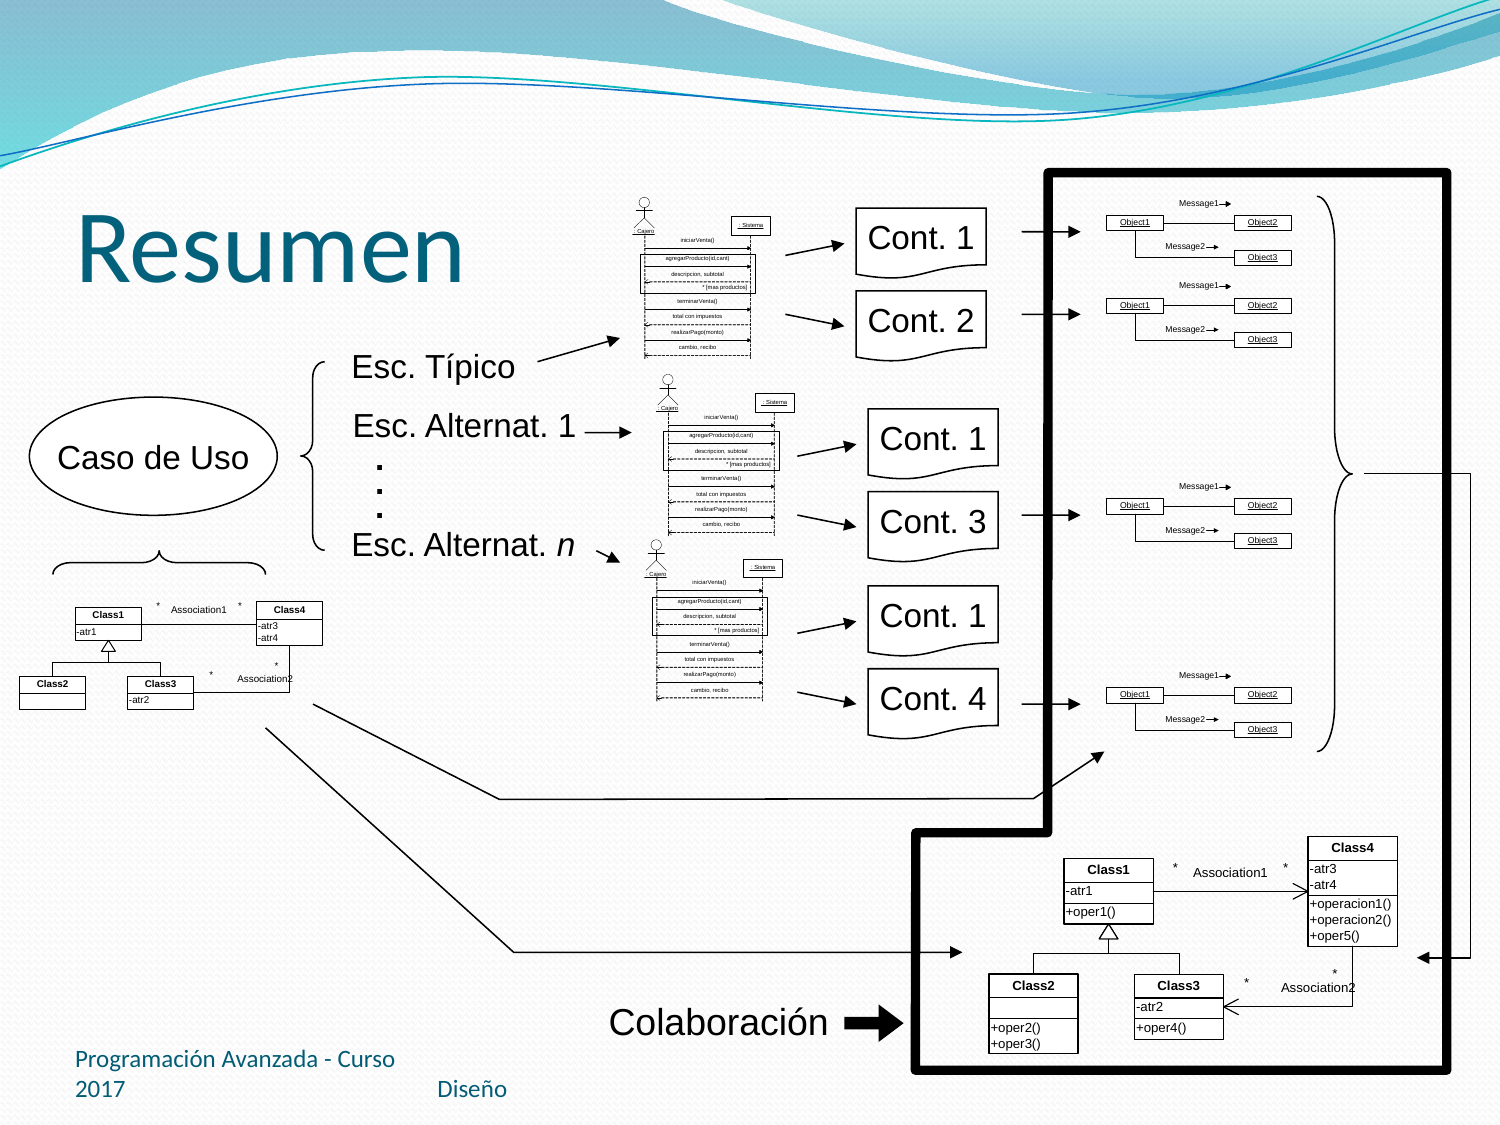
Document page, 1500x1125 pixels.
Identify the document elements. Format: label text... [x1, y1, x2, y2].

text_box [300, 361, 325, 551]
footer Diseño [437, 1042, 988, 1103]
picture [1104, 196, 1294, 268]
text_box Cont. 1 [868, 585, 999, 656]
text_box [915, 172, 1447, 1071]
text_box Cont. 3 [868, 491, 999, 562]
picture [17, 597, 325, 712]
text_box [584, 426, 632, 439]
text_box [330, 705, 1047, 800]
picture [1104, 278, 1294, 350]
slide_number Programación Avanzada - Curso 2017 [75, 1042, 425, 1103]
title Resumen [75, 115, 1425, 303]
text_box Colaboración [593, 990, 844, 1042]
text_box [800, 515, 857, 531]
text_box [797, 617, 857, 634]
text_box [596, 550, 621, 563]
text_box Esc. Alternat. 1 [337, 397, 592, 452]
picture [643, 538, 784, 703]
text_box Esc. Típico [336, 337, 531, 393]
text_box Cont. 4 [868, 668, 999, 739]
text_box Esc. Alternat. n [336, 515, 649, 570]
text_box Cont. 1 [856, 208, 987, 278]
text_box [844, 1016, 904, 1030]
text_box Cont. 2 [856, 290, 987, 361]
text_box . . . [360, 444, 400, 531]
text_box [785, 239, 845, 256]
picture [986, 833, 1400, 1057]
text_box [1447, 473, 1471, 959]
text_box Caso de Uso [29, 397, 278, 516]
picture [1104, 668, 1294, 740]
text_box [52, 550, 266, 575]
text_box [785, 314, 845, 330]
text_box [800, 440, 857, 456]
text_box [265, 727, 915, 953]
picture [1104, 479, 1294, 551]
text_box [537, 335, 621, 362]
picture [655, 373, 795, 537]
text_box Cont. 1 [868, 408, 999, 479]
picture [631, 196, 772, 360]
text_box [797, 692, 857, 708]
